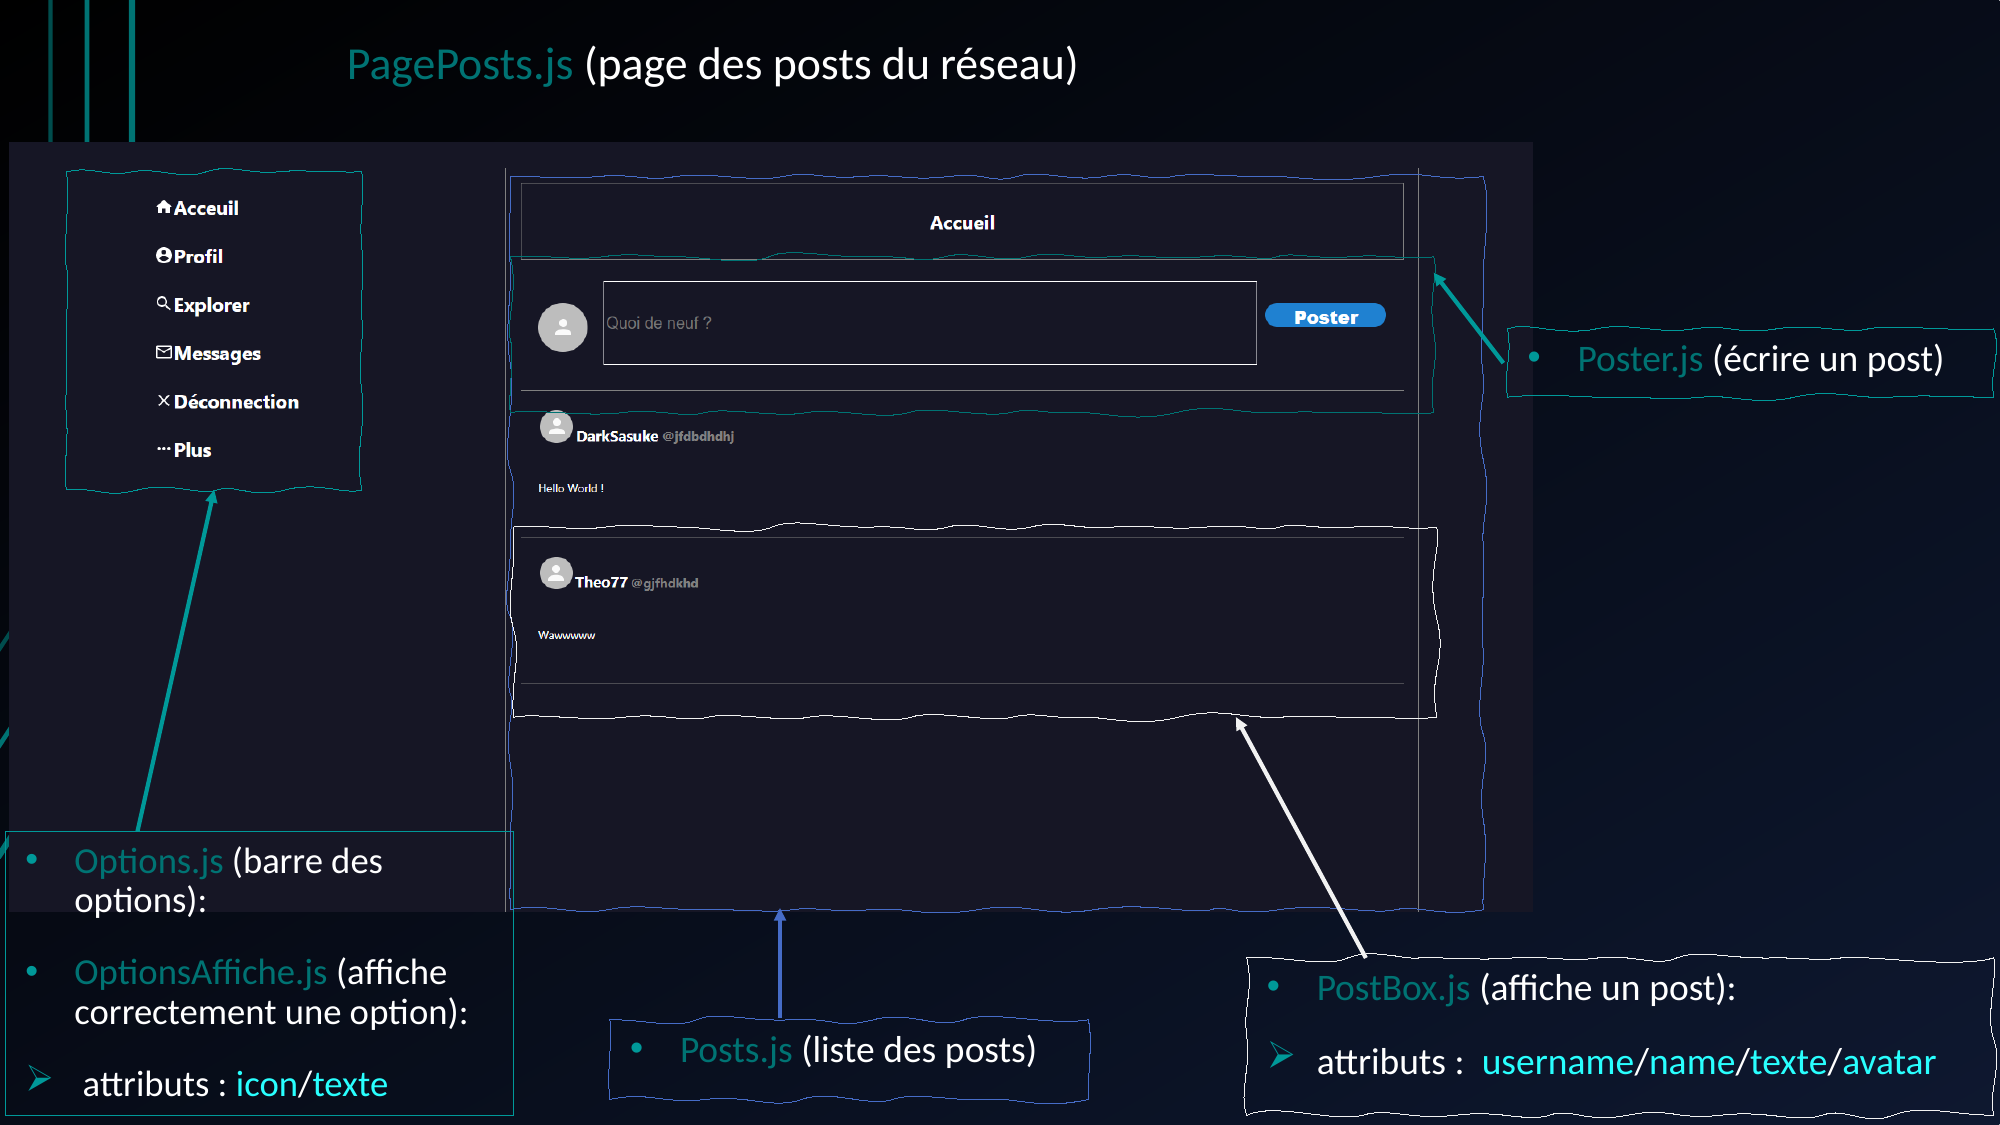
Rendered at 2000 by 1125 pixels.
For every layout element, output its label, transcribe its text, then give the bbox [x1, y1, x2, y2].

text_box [1235, 716, 1367, 959]
text_box Poster.js (écrire un post) [1542, 325, 1998, 401]
text_box Posts.js (liste des posts) [608, 1015, 1091, 1104]
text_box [137, 489, 215, 832]
list Options.js (barre des options): OptionsAffiche.js (affiche correctement une option): attributs : icon/texte [5, 831, 514, 1116]
text_box PagePosts.js (page des posts du réseau) [323, 27, 1310, 132]
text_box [1433, 272, 1504, 364]
text_box PostBox.js (affiche un post): attributs : username/name/texte/avatar [1243, 953, 1998, 1119]
picture [9, 142, 1533, 912]
